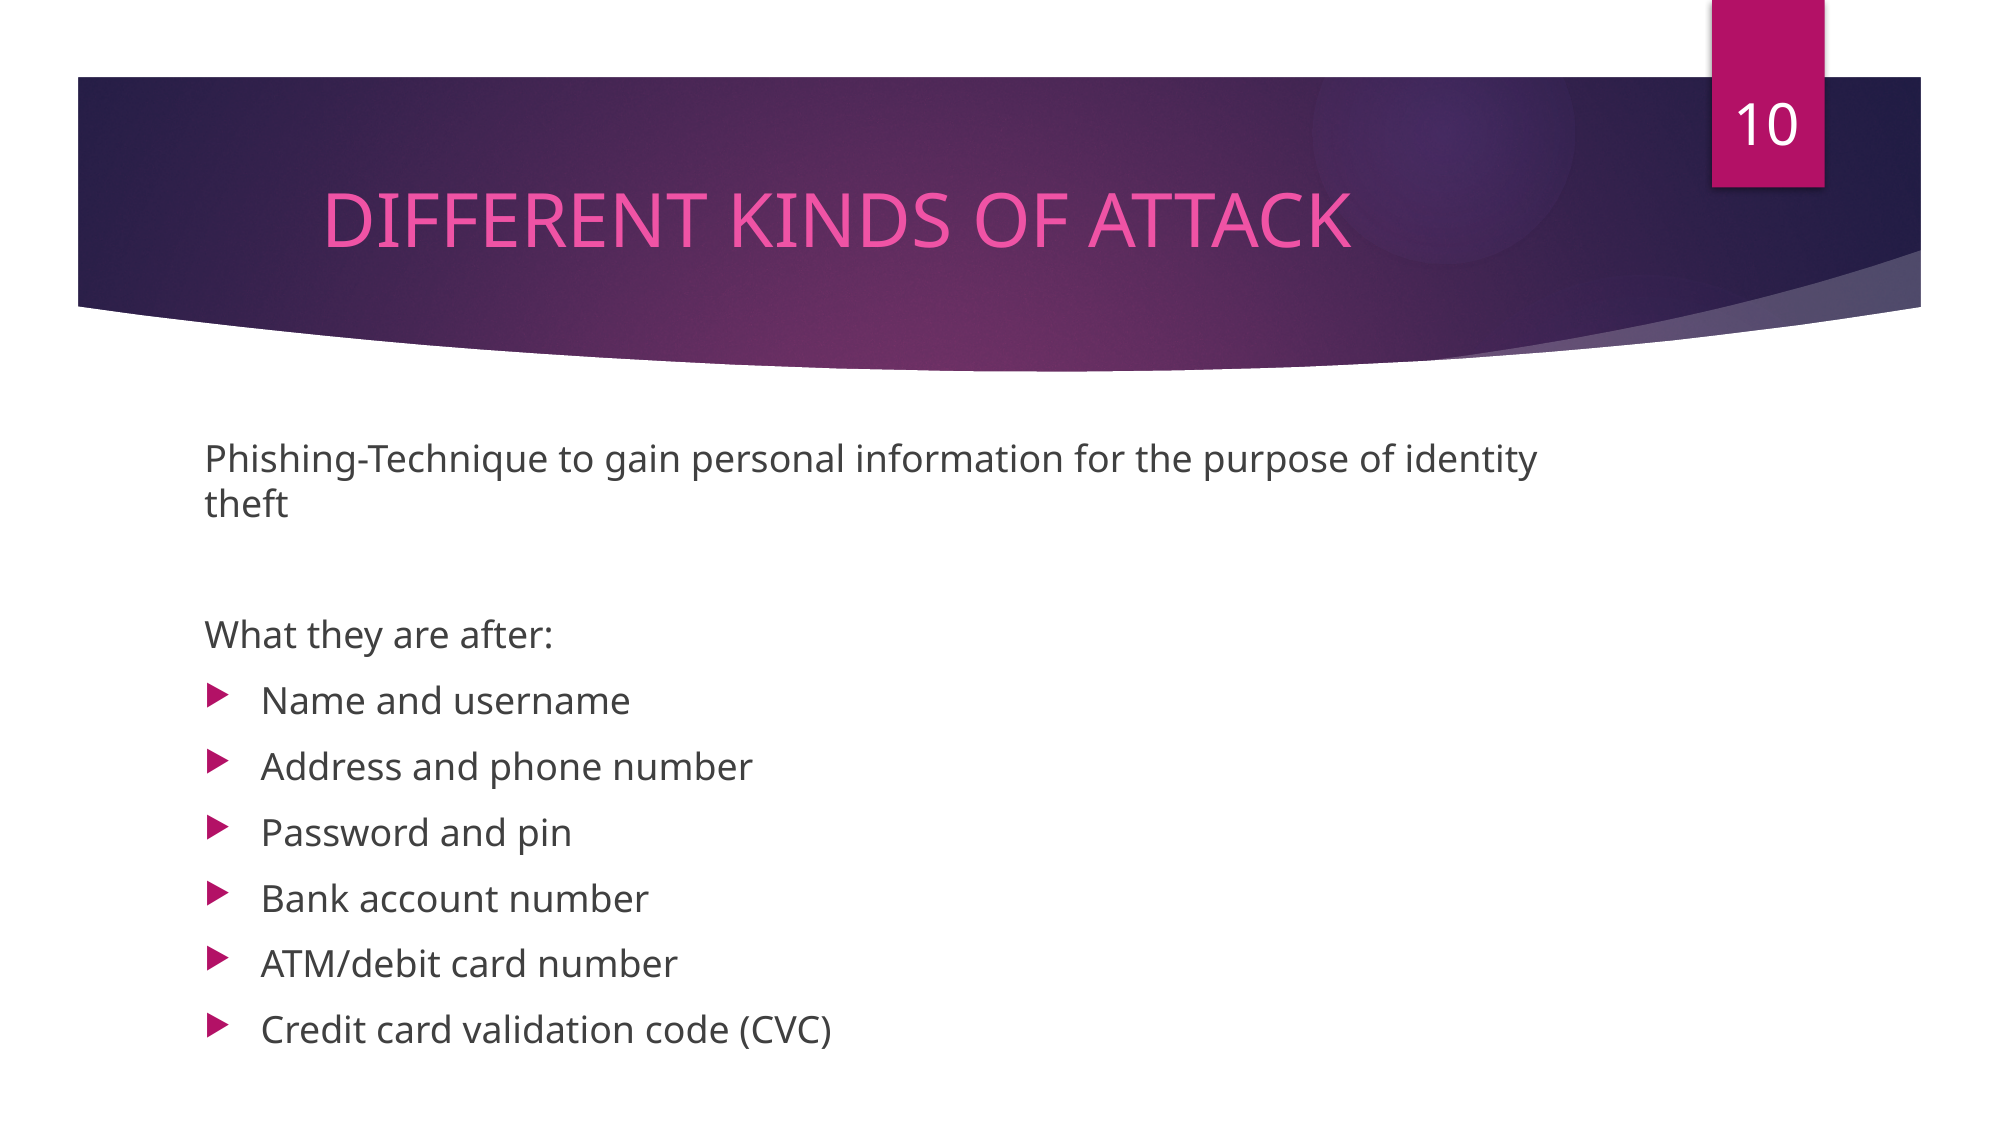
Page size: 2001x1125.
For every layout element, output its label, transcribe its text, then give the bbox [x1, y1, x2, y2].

slide_number 10 [1698, 48, 1836, 175]
list Phishing-Technique to gain personal information for the purpose of identity theft What they are after: Name and username Address and phone number Password and pin Bank account number ATM/debit card number Credit card validation code (CVC) [189, 427, 1638, 1101]
title DIFFERENT KINDS OF ATTACK [189, 159, 1627, 276]
